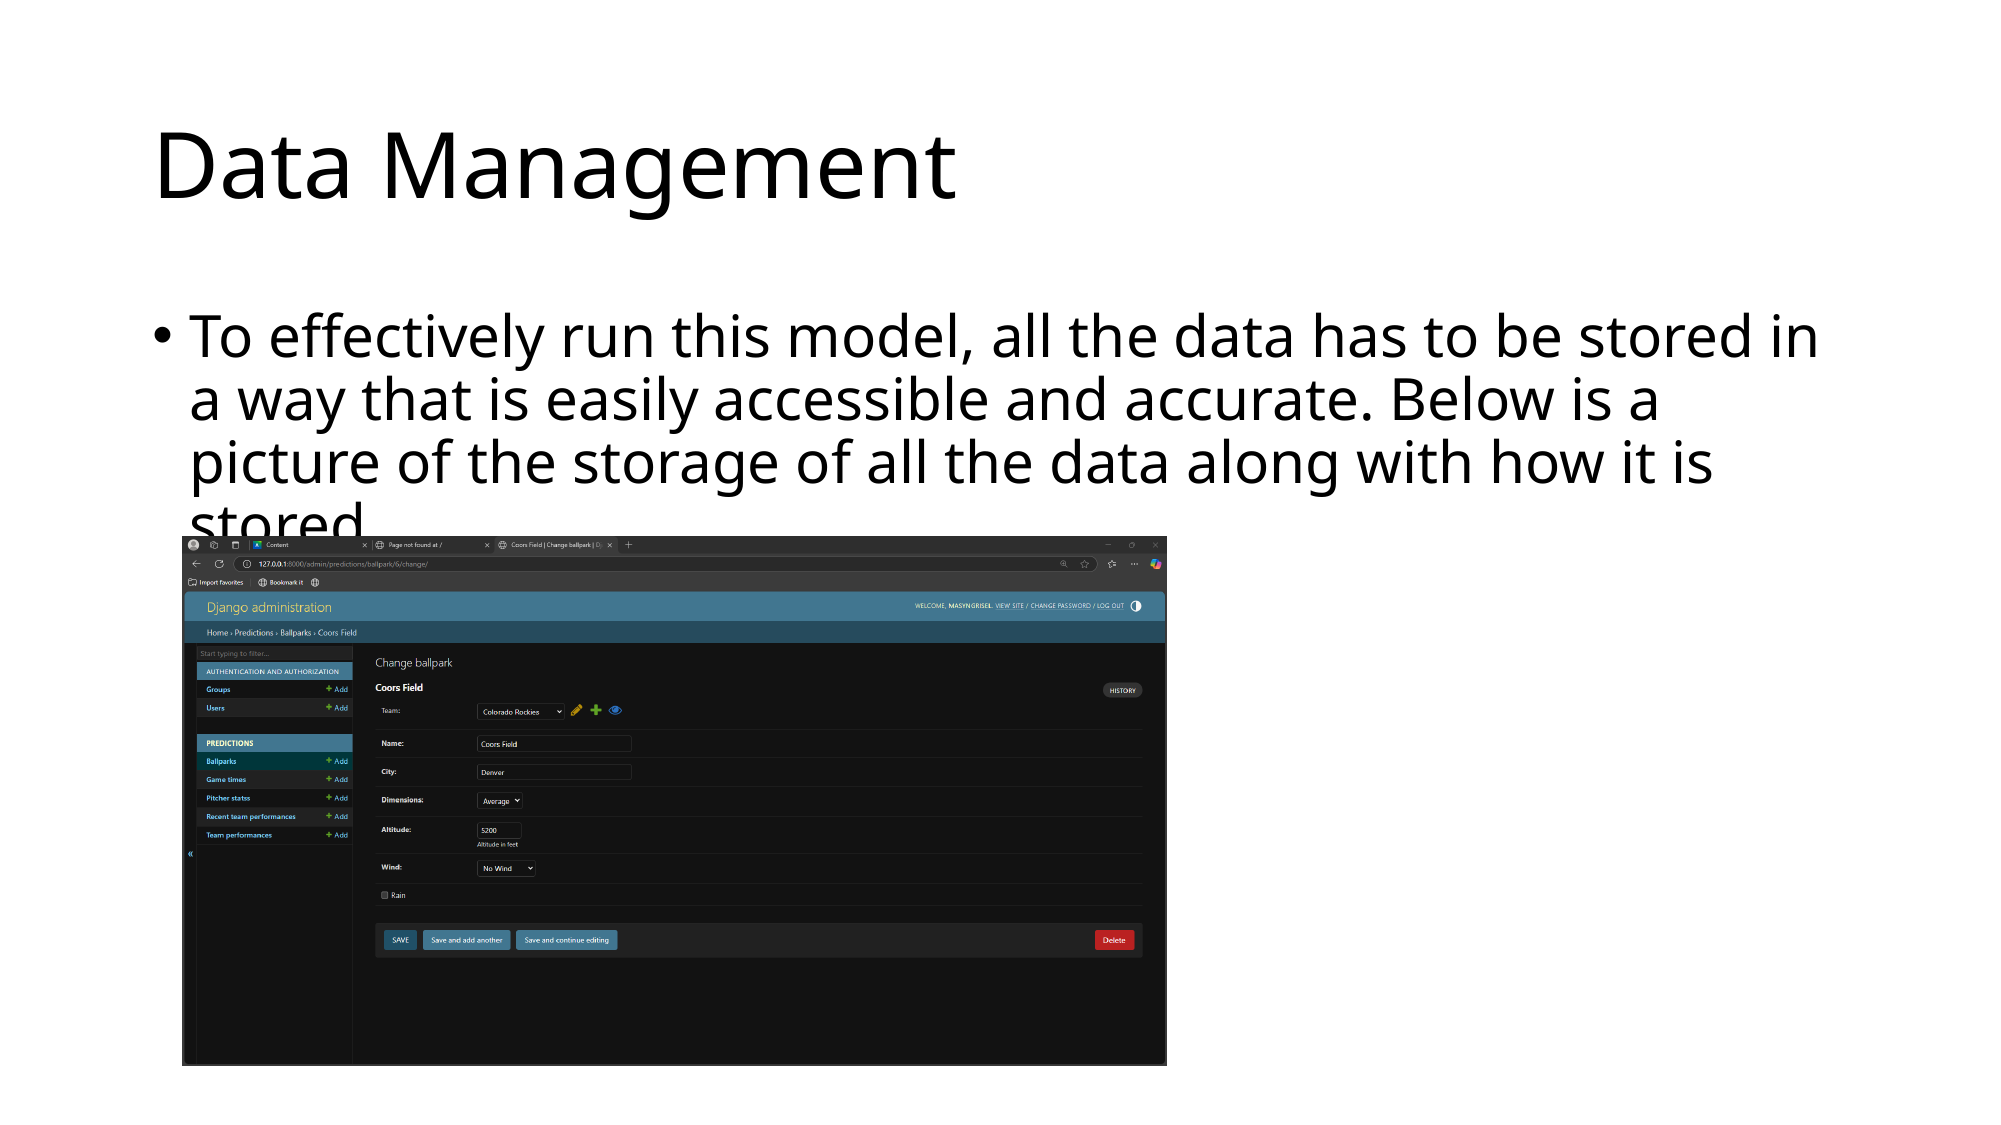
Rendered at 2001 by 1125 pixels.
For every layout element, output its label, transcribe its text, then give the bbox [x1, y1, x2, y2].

title Data Management [137, 59, 1863, 278]
list To effectively run this model, all the data has to be stored in a way that is easily accessible and accurate. Below is a picture of the storage of all the data along with how it is stored. [137, 299, 1863, 1014]
picture [181, 535, 1167, 1066]
